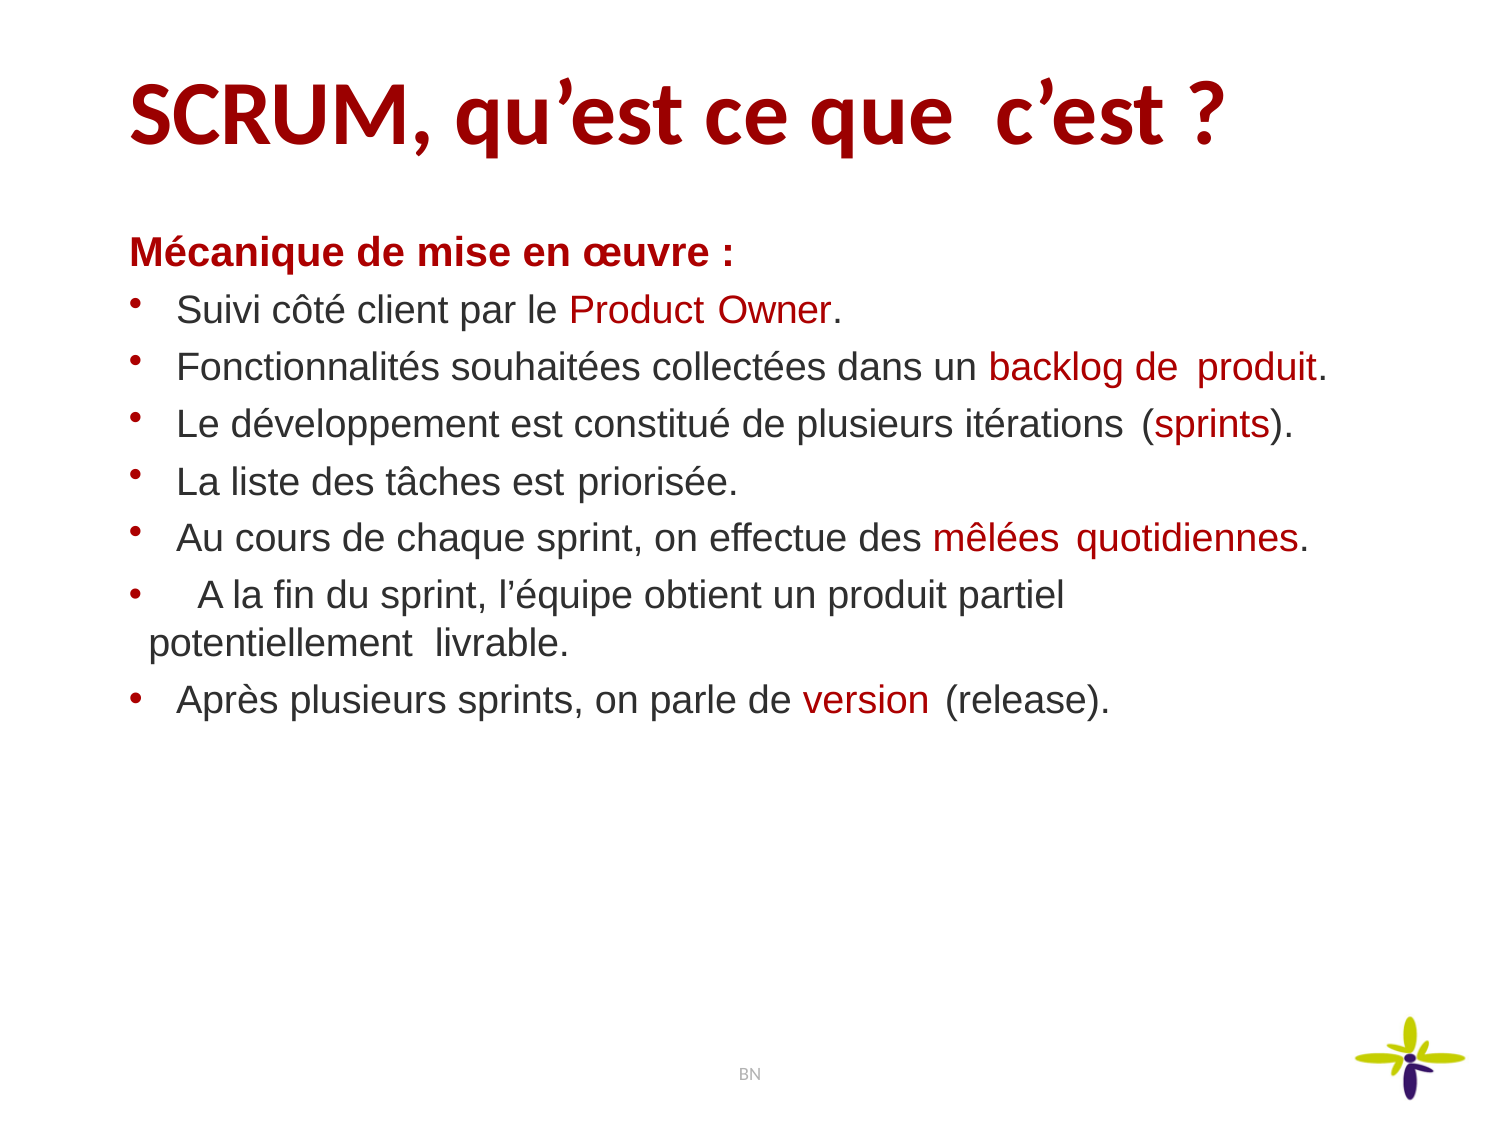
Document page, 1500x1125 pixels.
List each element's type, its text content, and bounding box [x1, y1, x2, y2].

text_box SCRUM, qu’est ce que c’est ? [127, 50, 1313, 163]
footer BN [496, 1042, 1004, 1103]
text_box Mécanique de mise en œuvre : Suivi côté client par le Product Owner. Fonctionnalités souhaitées collectées dans un backlog de produit. Le développement est constitué de plusieurs itérations (sprints). La liste des tâches est priorisée. Au cours de chaque sprint, on effectue des mêlées quotidiennes. A la fin du sprint, l’équipe obtient un produit partiel potentiellement livrable. Après plusieurs sprints, on parle de version (release). [127, 212, 1336, 722]
picture [1337, 1012, 1473, 1107]
